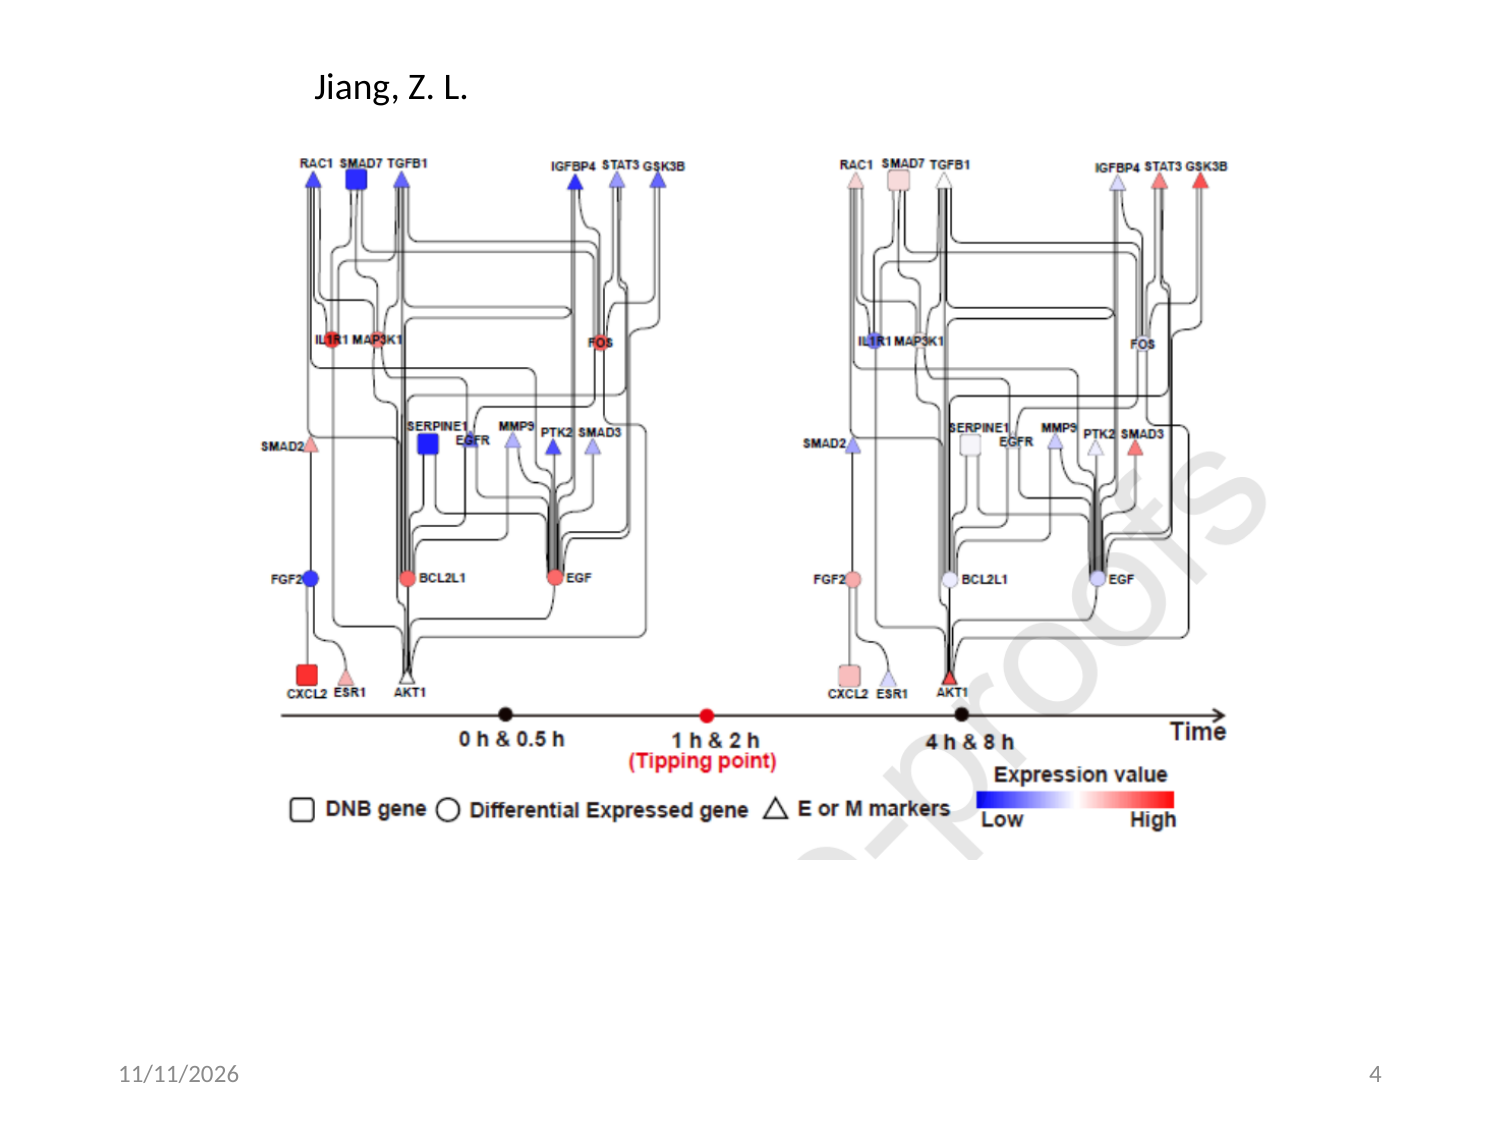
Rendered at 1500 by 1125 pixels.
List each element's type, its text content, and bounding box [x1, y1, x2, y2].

slide_number 4 [1059, 1042, 1397, 1103]
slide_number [103, 1042, 441, 1103]
text_box Jiang, Z. L. [299, 55, 514, 115]
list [204, 145, 1295, 860]
